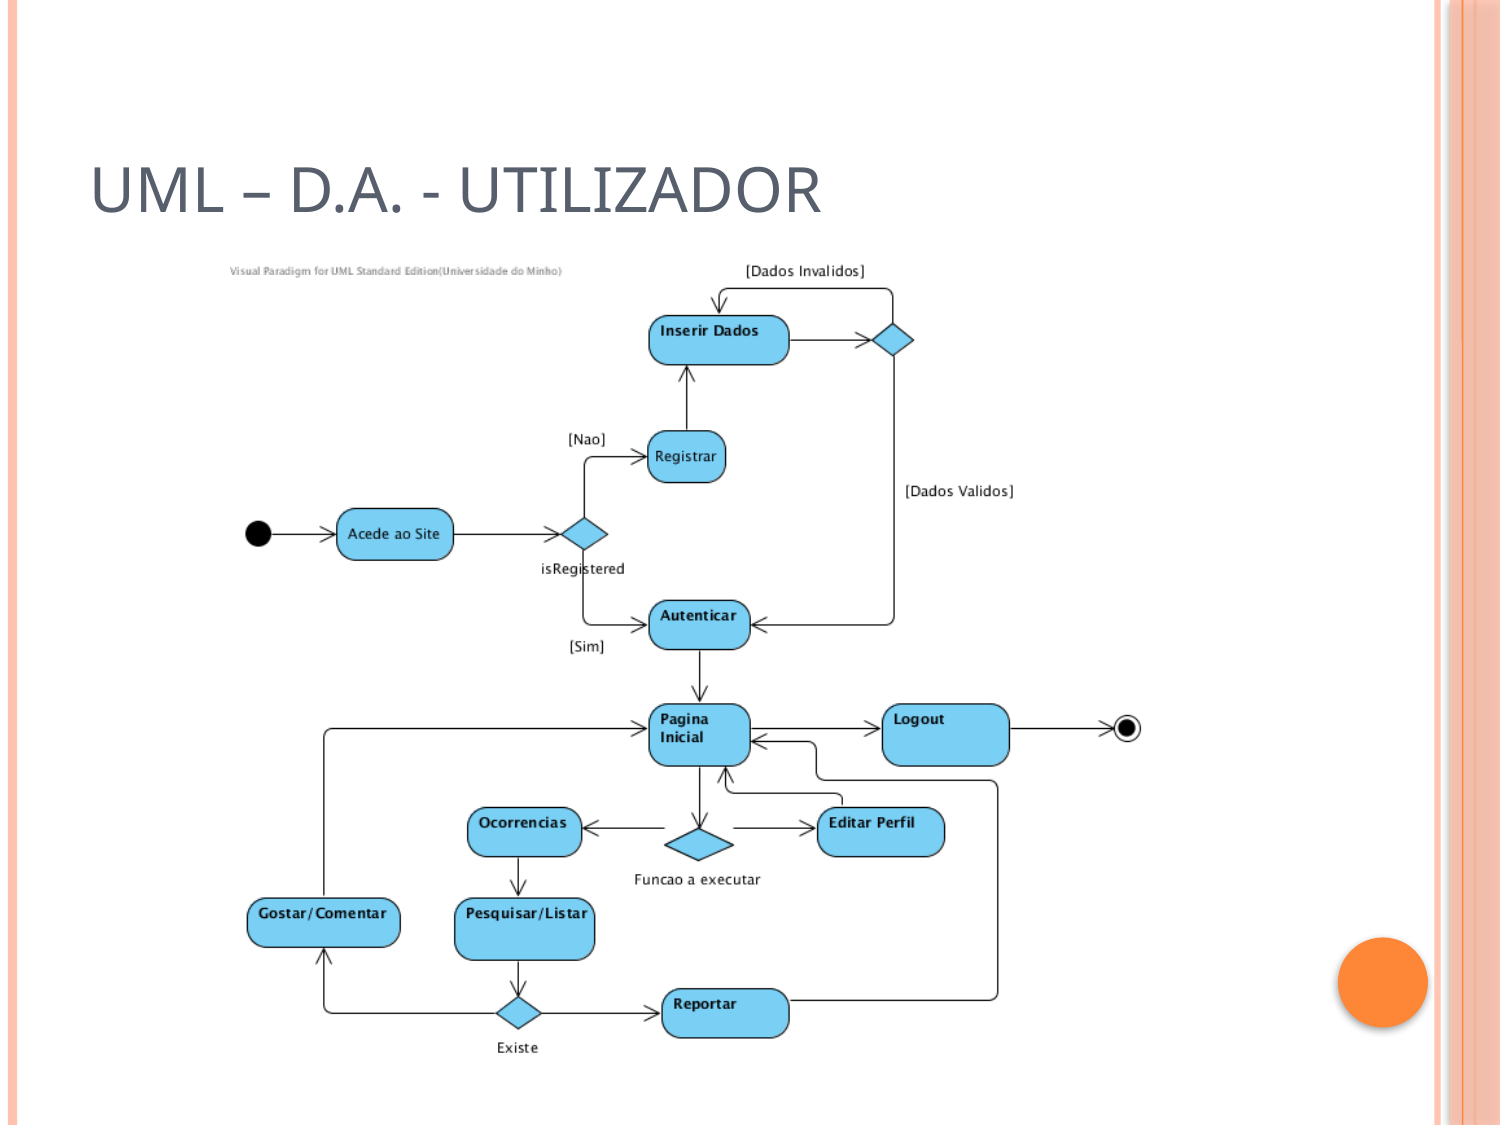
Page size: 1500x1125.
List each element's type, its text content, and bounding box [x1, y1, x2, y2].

title UML – D.A. - Utilizador [75, 45, 1300, 233]
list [230, 261, 1145, 1063]
